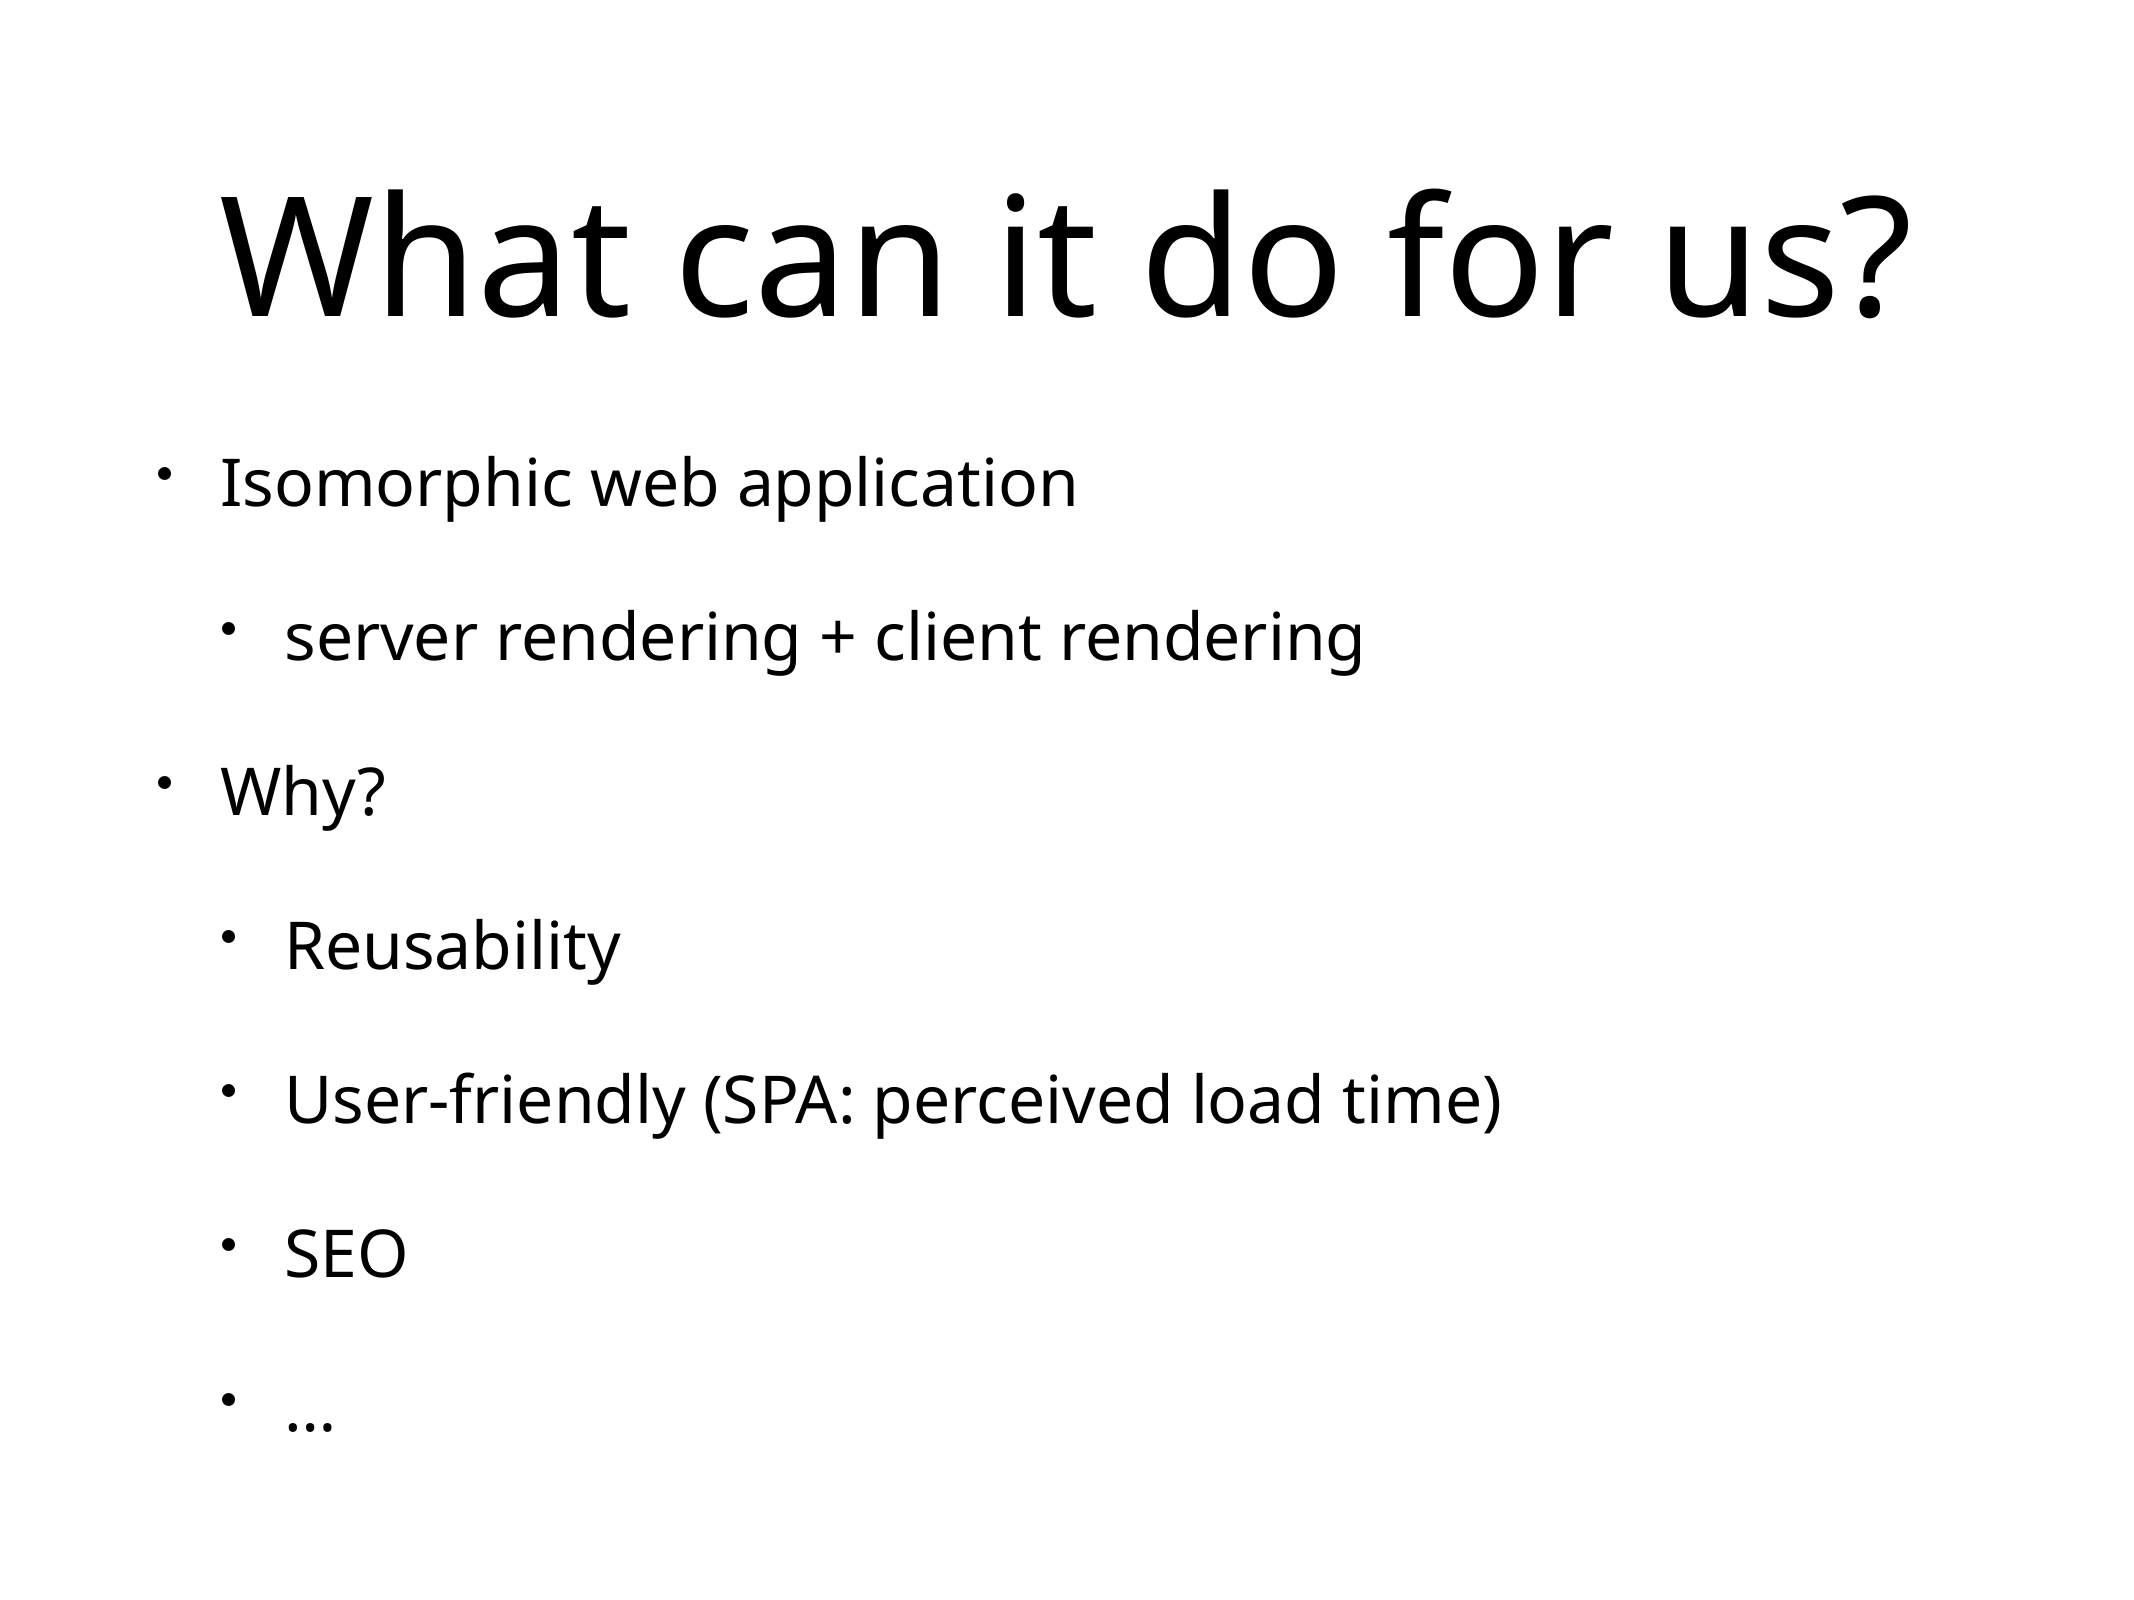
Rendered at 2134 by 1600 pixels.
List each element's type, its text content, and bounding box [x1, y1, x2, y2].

title What can it do for us? [155, 72, 1978, 426]
list Isomorphic web application server rendering + client rendering Why? Reusability User-friendly (SPA: perceived load time) SEO … [155, 426, 1978, 1459]
